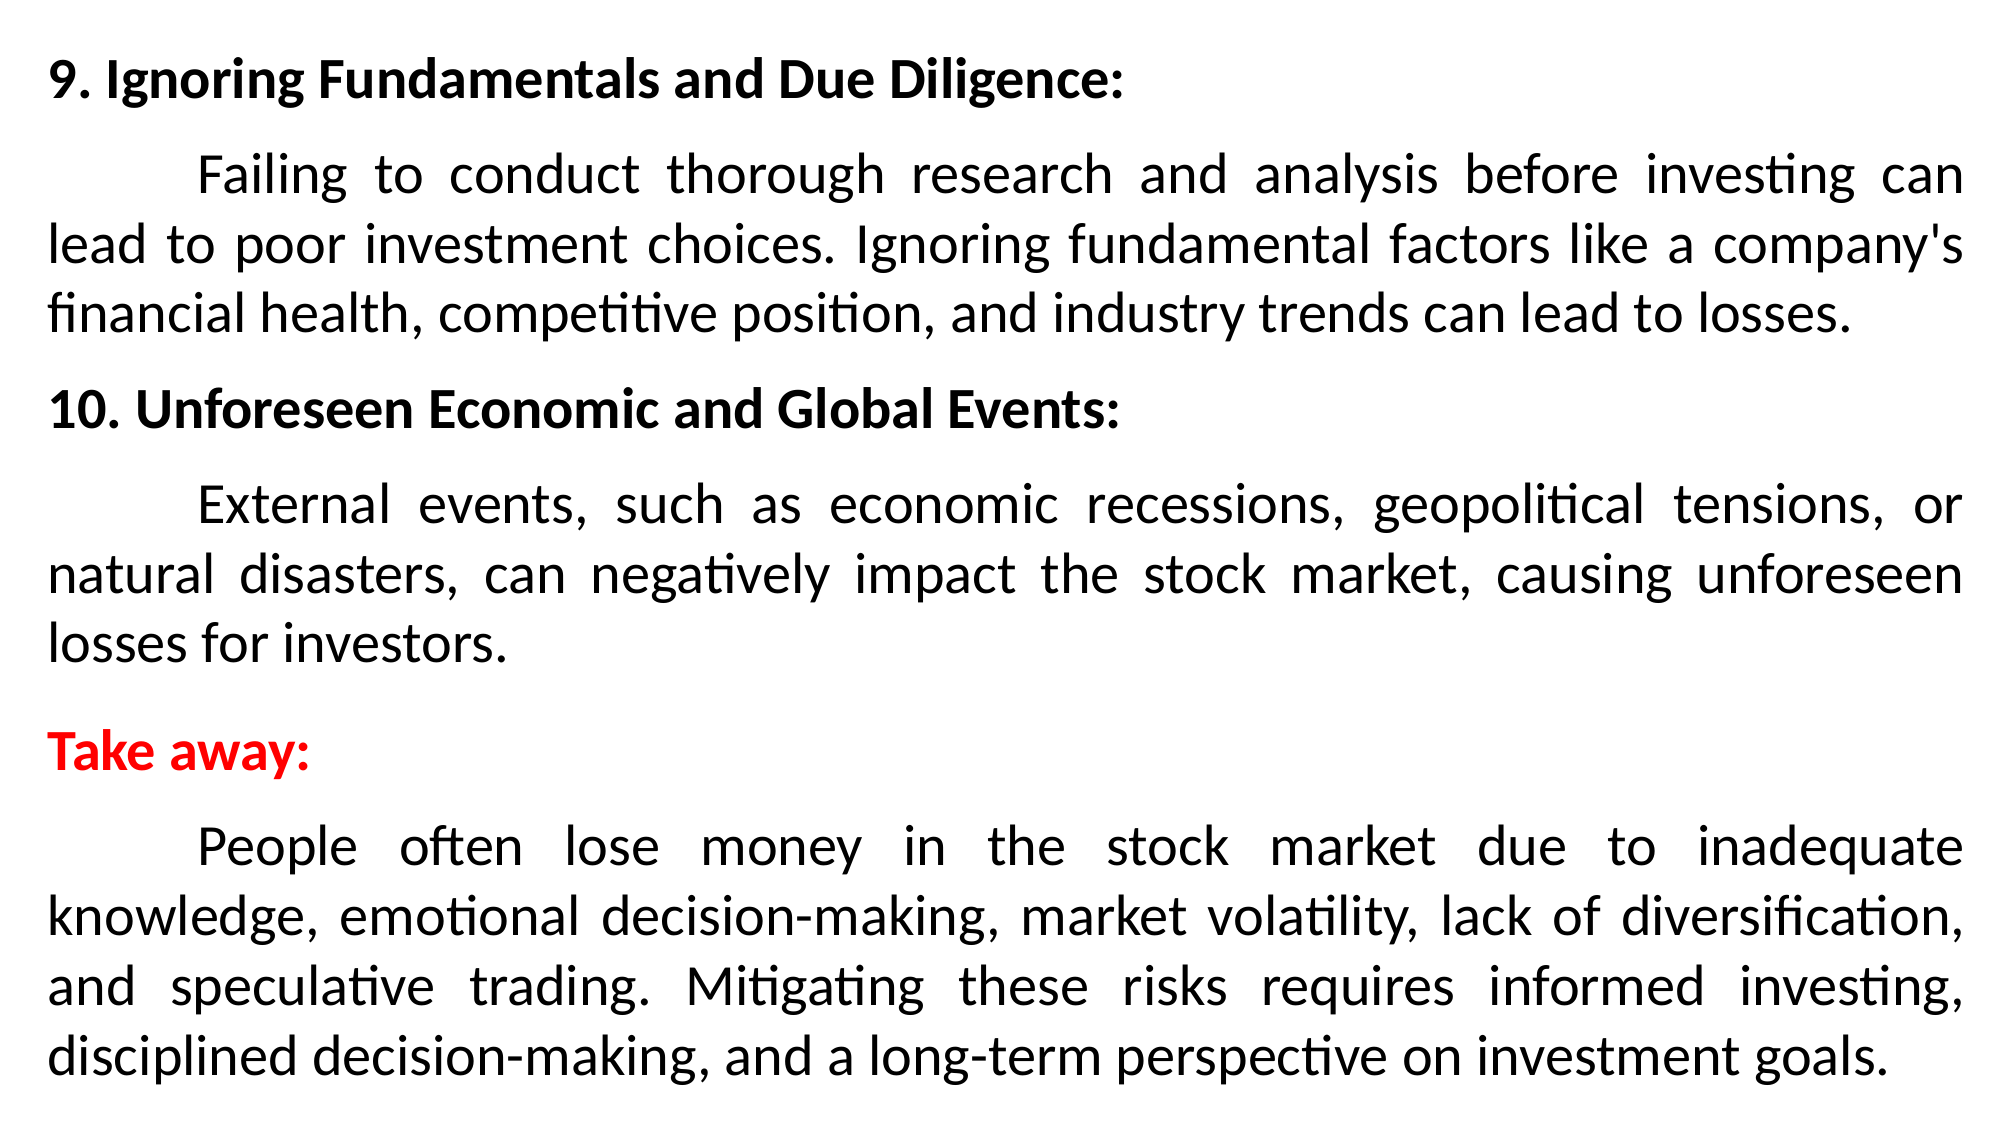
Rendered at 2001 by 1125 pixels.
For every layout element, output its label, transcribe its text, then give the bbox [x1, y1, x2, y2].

text_box 9. Ignoring Fundamentals and Due Diligence: Failing to conduct thorough research and analysis before investing can lead to poor investment choices. Ignoring fundamental factors like a company's financial health, competitive position, and industry trends can lead to losses. 10. Unforeseen Economic and Global Events: External events, such as economic recessions, geopolitical tensions, or natural disasters, can negatively impact the stock market, causing unforeseen losses for investors. Take away: People often lose money in the stock market due to inadequate knowledge, emotional decision-making, market volatility, lack of diversification, and speculative trading. Mitigating these risks requires informed investing, disciplined decision-making, and a long-term perspective on investment goals. [32, 32, 1981, 1095]
